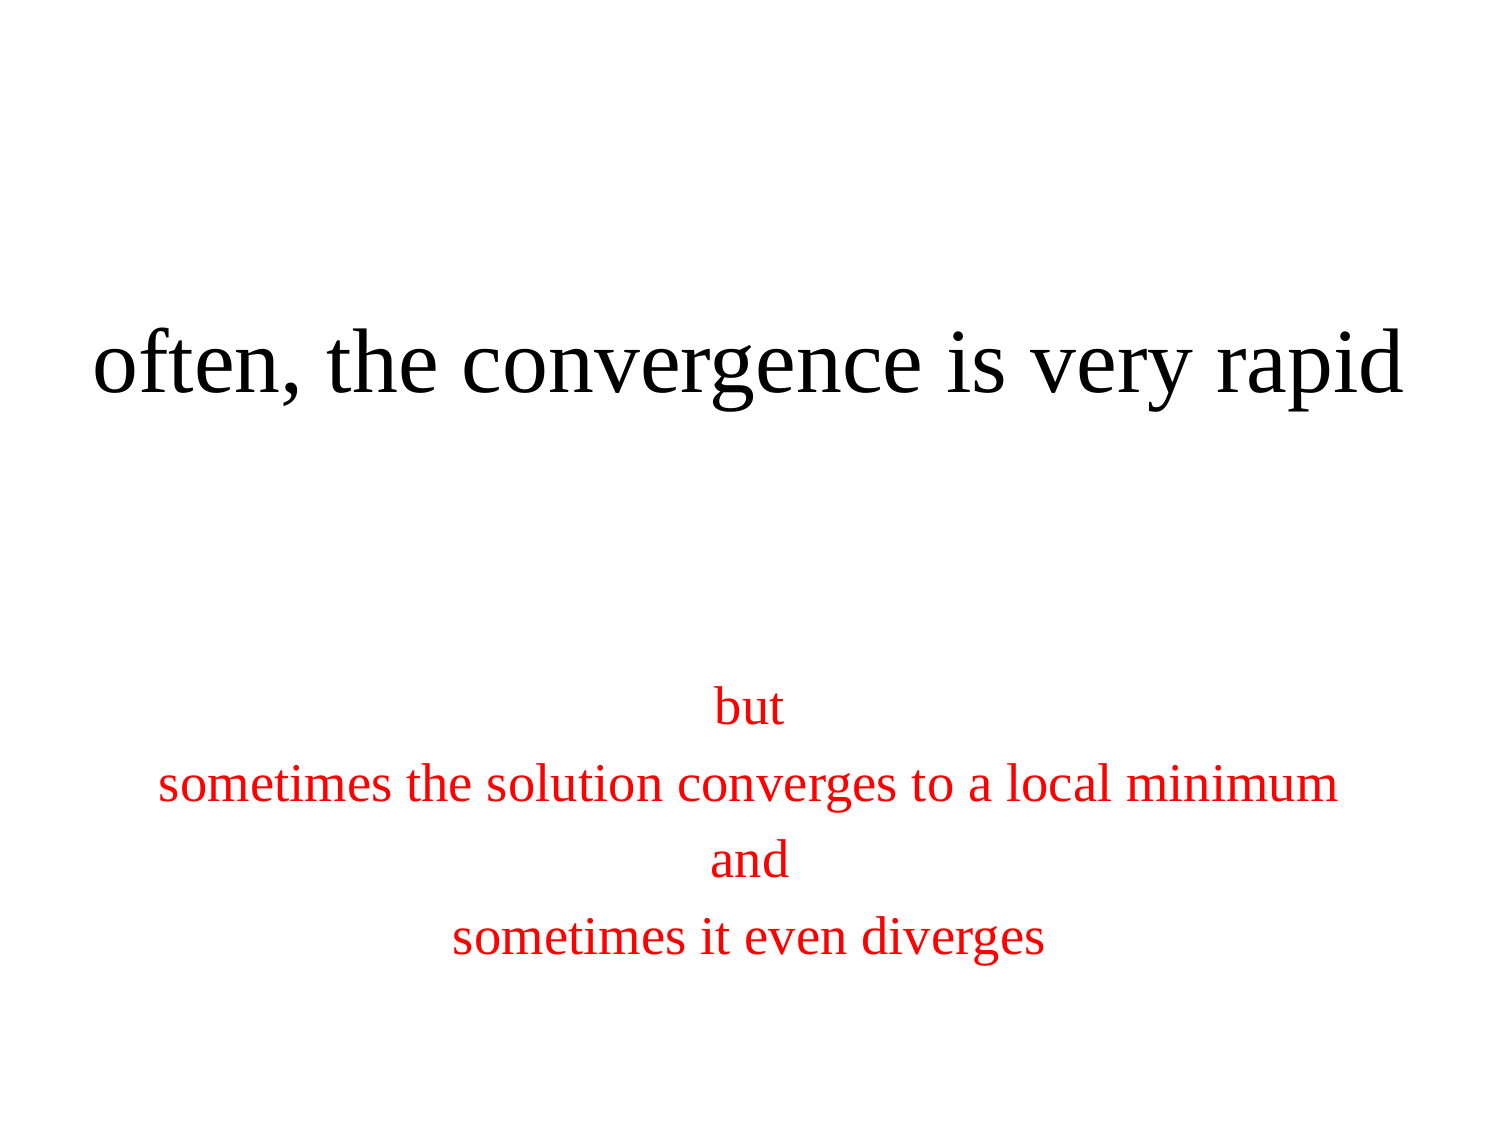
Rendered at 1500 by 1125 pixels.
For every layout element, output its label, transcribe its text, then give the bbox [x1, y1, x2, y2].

list but sometimes the solution converges to a local minimum and sometimes it even diverges [0, 662, 1500, 975]
title often, the convergence is very rapid [75, 262, 1425, 450]
